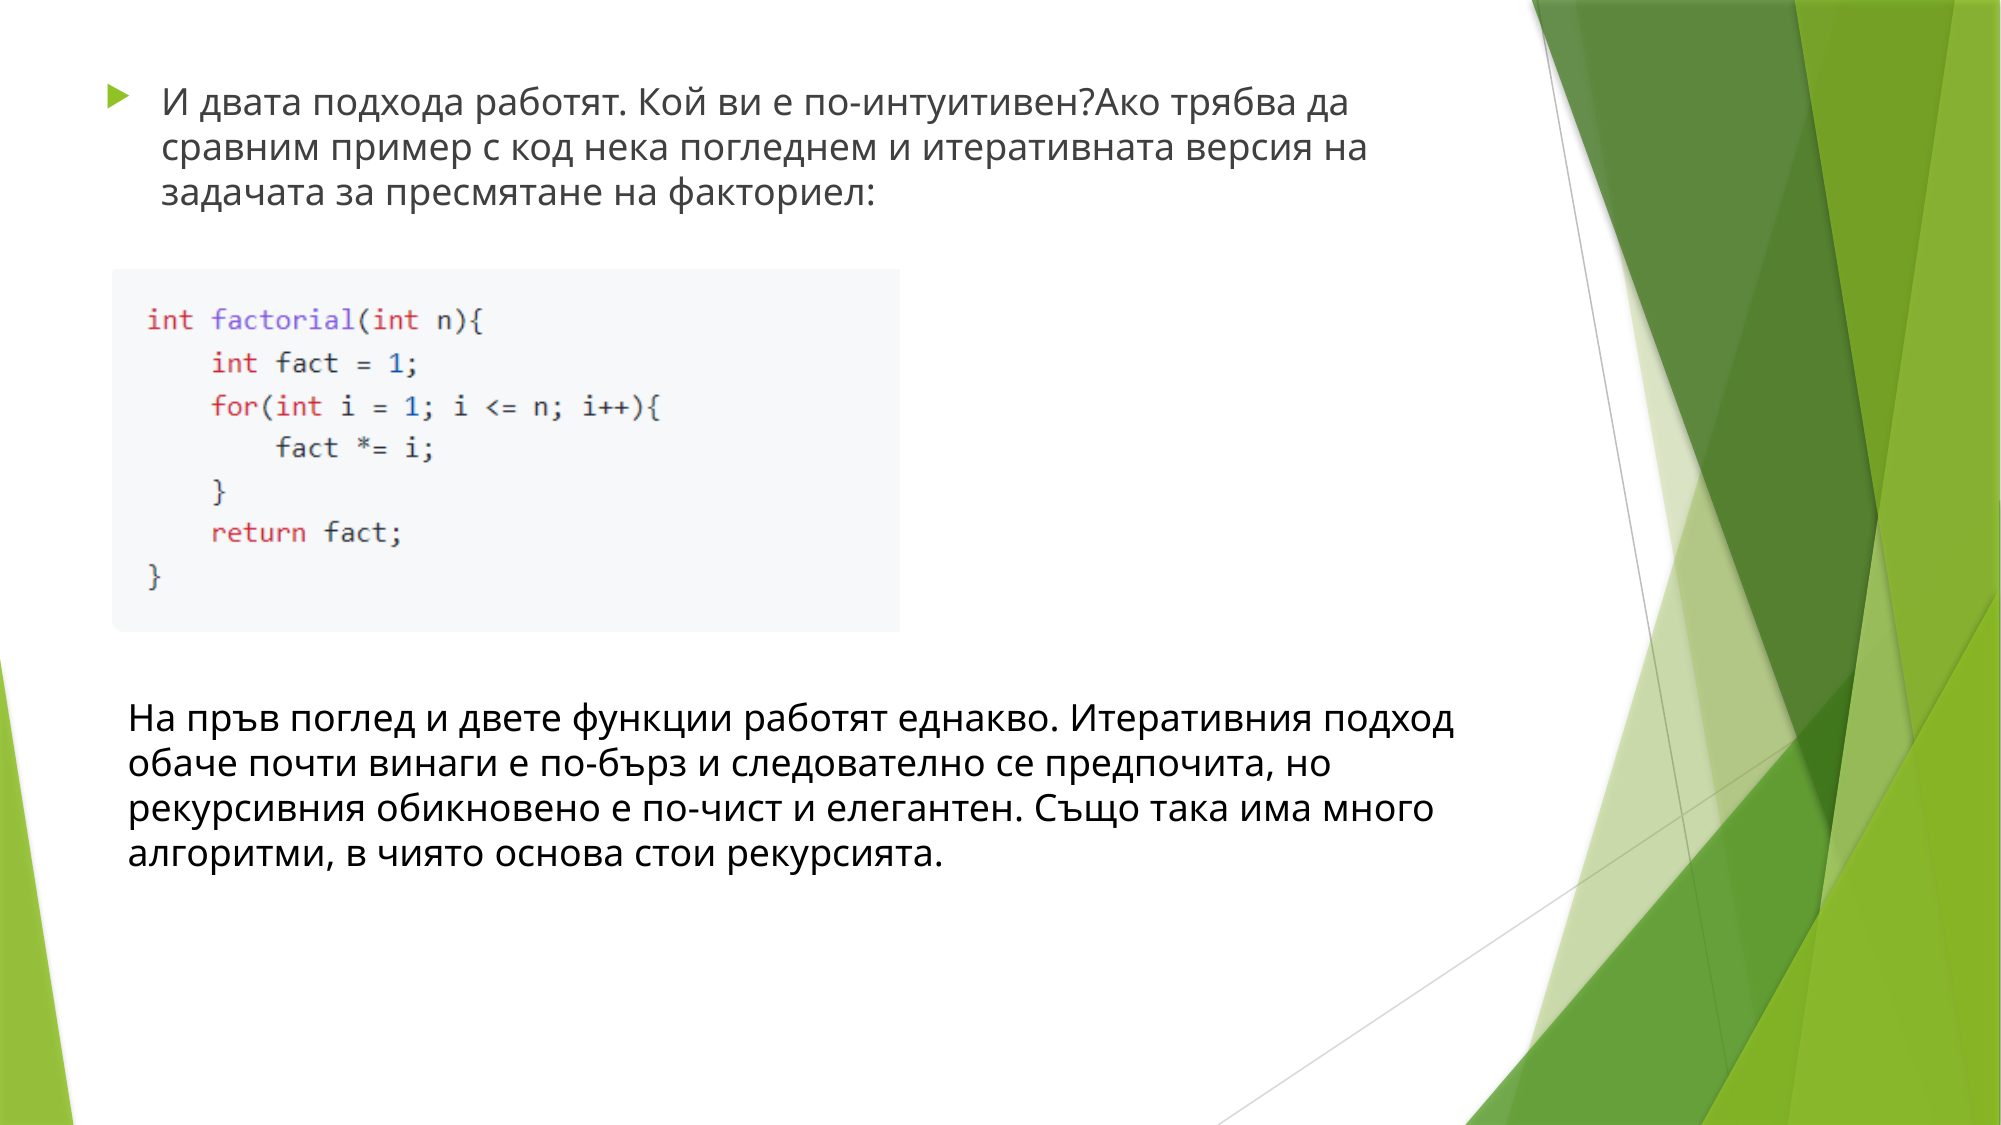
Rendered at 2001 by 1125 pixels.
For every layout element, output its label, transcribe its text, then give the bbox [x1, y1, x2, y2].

picture [112, 269, 900, 632]
text_box На пръв поглед и двете функции работят еднакво. Итеративния подход обаче почти винаги е по-бърз и следователно се предпочита, но рекурсивния обикновено е по-чист и елегантен. Също така има много алгоритми, в чиято основа стои рекурсията. [112, 686, 1532, 882]
list И двата подхода работят. Кой ви е по-интуитивен?Ако трябва да сравним пример с код нека погледнем и итеративната версия на задачата за пресмятане на факториел: [89, 70, 1500, 270]
